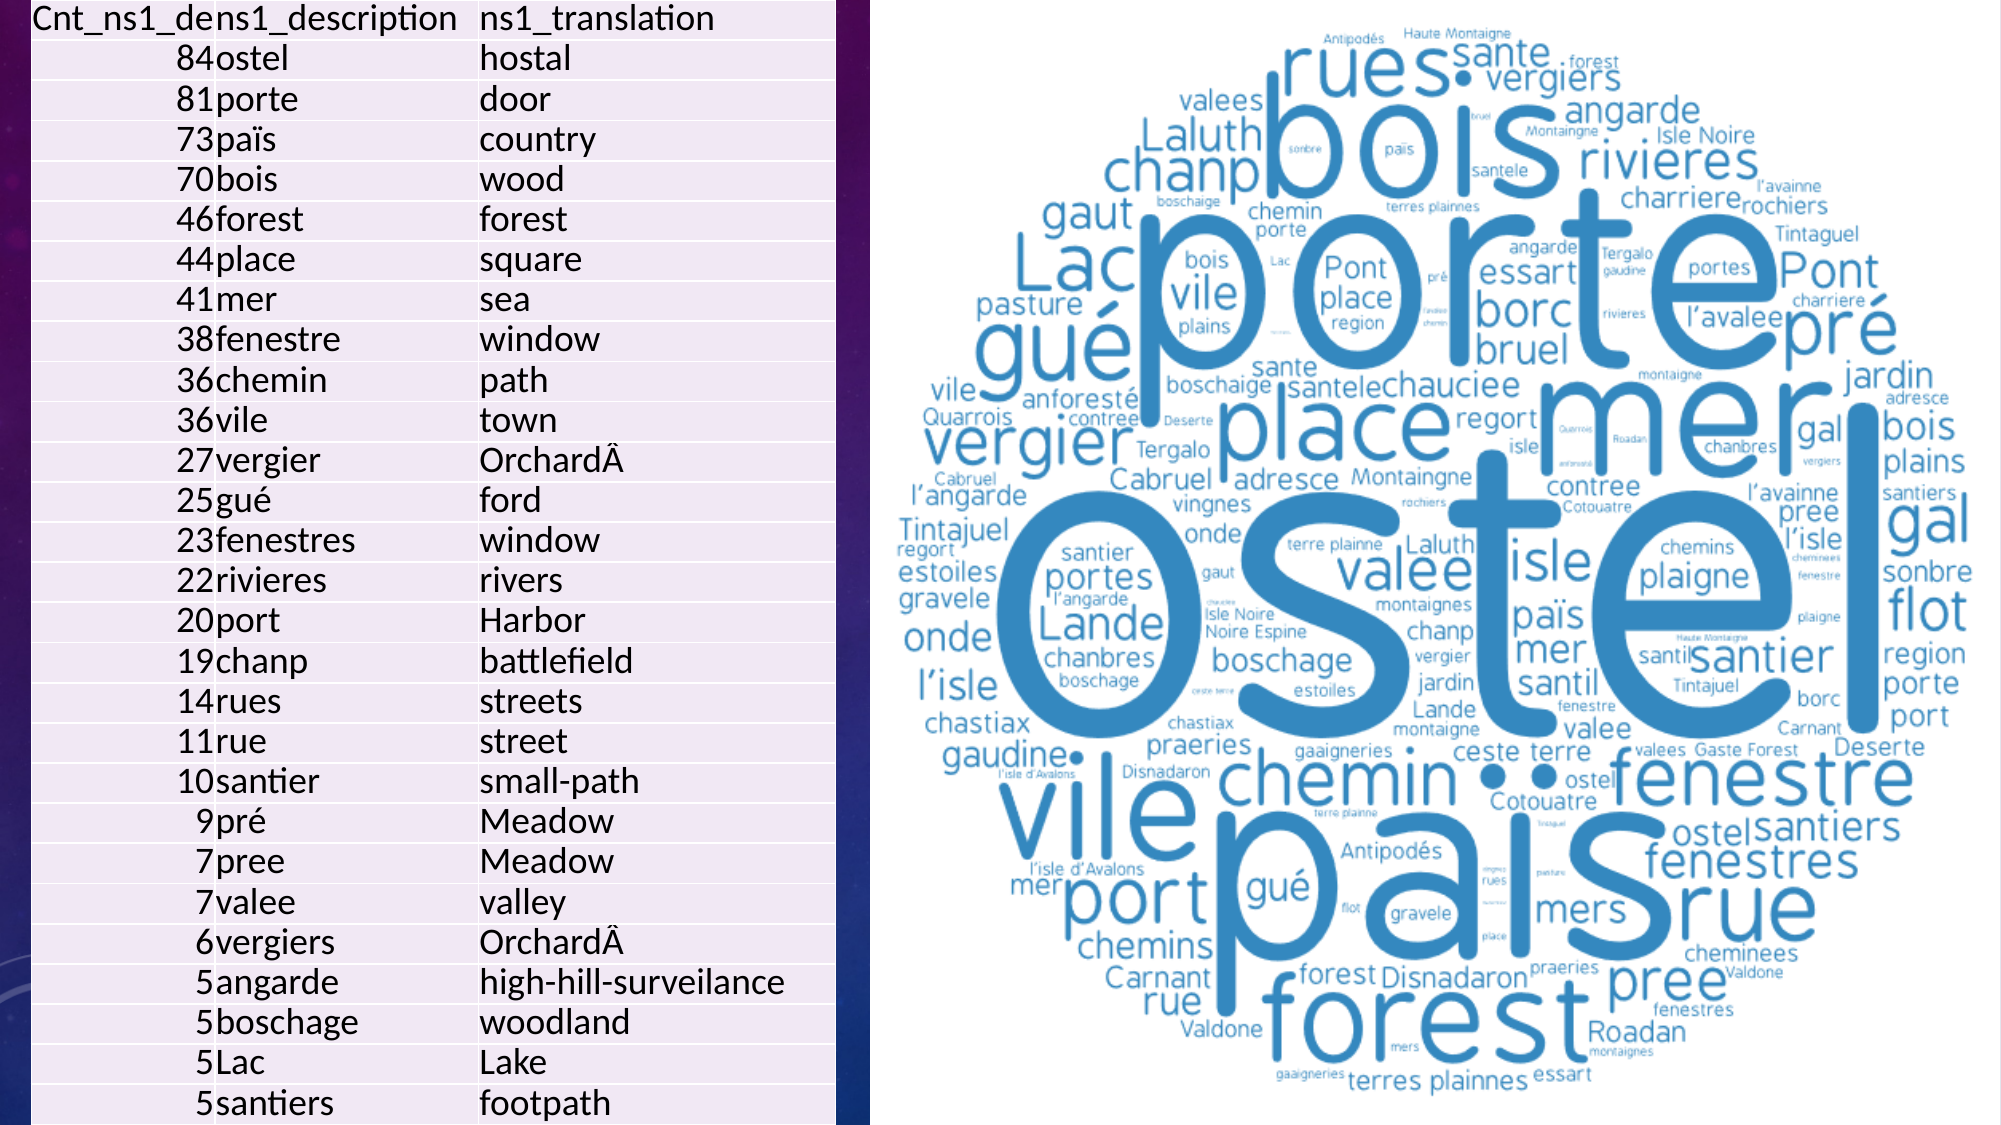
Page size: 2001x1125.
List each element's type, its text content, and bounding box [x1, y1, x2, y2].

table_cell 36 [32, 362, 214, 401]
table_cell 5 [32, 1045, 214, 1083]
table_cell Lac [216, 1045, 478, 1083]
table_cell battlefield [479, 643, 835, 682]
table_cell 36 [32, 402, 214, 441]
table_cell window [479, 523, 835, 561]
table_cell 14 [32, 684, 214, 722]
table_cell rue [216, 724, 478, 762]
table_cell ostel [216, 41, 478, 79]
table_cell door [479, 81, 835, 120]
table_cell pree [216, 844, 478, 883]
table_cell port [216, 603, 478, 642]
table_cell hostal [479, 41, 835, 79]
table_cell valley [479, 884, 835, 923]
table_cell 44 [32, 242, 214, 280]
table_cell rues [216, 684, 478, 722]
table_cell Meadow [479, 844, 835, 883]
table_cell porte [216, 81, 478, 120]
table_cell 10 [32, 764, 214, 802]
table_cell angarde [216, 965, 478, 1003]
table_cell woodland [479, 1005, 835, 1043]
table_cell Harbor [479, 603, 835, 642]
table_cell païs [216, 121, 478, 160]
table_cell vile [216, 402, 478, 441]
table_cell 27 [32, 443, 214, 481]
table_cell 6 [32, 925, 214, 963]
picture [0, 0, 31, 1125]
table_cell rivers [479, 563, 835, 601]
table_cell OrchardÂ [479, 443, 835, 481]
table_cell 70 [32, 162, 214, 200]
table_cell place [216, 242, 478, 280]
table_cell chemin [216, 362, 478, 401]
table_cell 25 [32, 483, 214, 521]
table_cell 81 [32, 81, 214, 120]
table_cell 38 [32, 322, 214, 361]
table_cell 5 [32, 1005, 214, 1043]
table_cell bois [216, 162, 478, 200]
table_cell streets [479, 684, 835, 722]
table_cell chanp [216, 643, 478, 682]
table_cell fenestre [216, 322, 478, 361]
table_cell fenestres [216, 523, 478, 561]
table_cell mer [216, 282, 478, 320]
table_cell 9 [32, 804, 214, 842]
table_cell OrchardÂ [479, 925, 835, 963]
table_cell 5 [32, 1085, 214, 1124]
table_cell path [479, 362, 835, 401]
picture [836, 0, 2001, 1125]
table_cell 7 [32, 884, 214, 923]
table_cell sea [479, 282, 835, 320]
table_cell 46 [32, 202, 214, 240]
table_cell country [479, 121, 835, 160]
table_header ns1_translation [479, 1, 835, 39]
table_cell footpath [479, 1085, 835, 1124]
table_cell pré [216, 804, 478, 842]
table_cell 73 [32, 121, 214, 160]
table_cell forest [479, 202, 835, 240]
table_cell valee [216, 884, 478, 923]
table_cell boschage [216, 1005, 478, 1043]
table_cell high-hill-surveilance [479, 965, 835, 1003]
table_cell 22 [32, 563, 214, 601]
table_cell 23 [32, 523, 214, 561]
table_cell 7 [32, 844, 214, 883]
table_cell ford [479, 483, 835, 521]
table_cell 11 [32, 724, 214, 762]
table_cell Lake [479, 1045, 835, 1083]
table_cell 84 [32, 41, 214, 79]
table_header ns1_description [216, 1, 478, 39]
table_cell santier [216, 764, 478, 802]
table_cell window [479, 322, 835, 361]
table_cell vergier [216, 443, 478, 481]
table_cell forest [216, 202, 478, 240]
table_cell rivieres [216, 563, 478, 601]
table_header Cnt_ns1_de [32, 1, 214, 39]
table_cell town [479, 402, 835, 441]
table_cell street [479, 724, 835, 762]
table_cell 41 [32, 282, 214, 320]
table_cell Meadow [479, 804, 835, 842]
table_cell small-path [479, 764, 835, 802]
table_cell square [479, 242, 835, 280]
table_cell vergiers [216, 925, 478, 963]
table_cell gué [216, 483, 478, 521]
table_cell wood [479, 162, 835, 200]
table_cell 20 [32, 603, 214, 642]
table_cell 5 [32, 965, 214, 1003]
table_cell 19 [32, 643, 214, 682]
table_cell santiers [216, 1085, 478, 1124]
